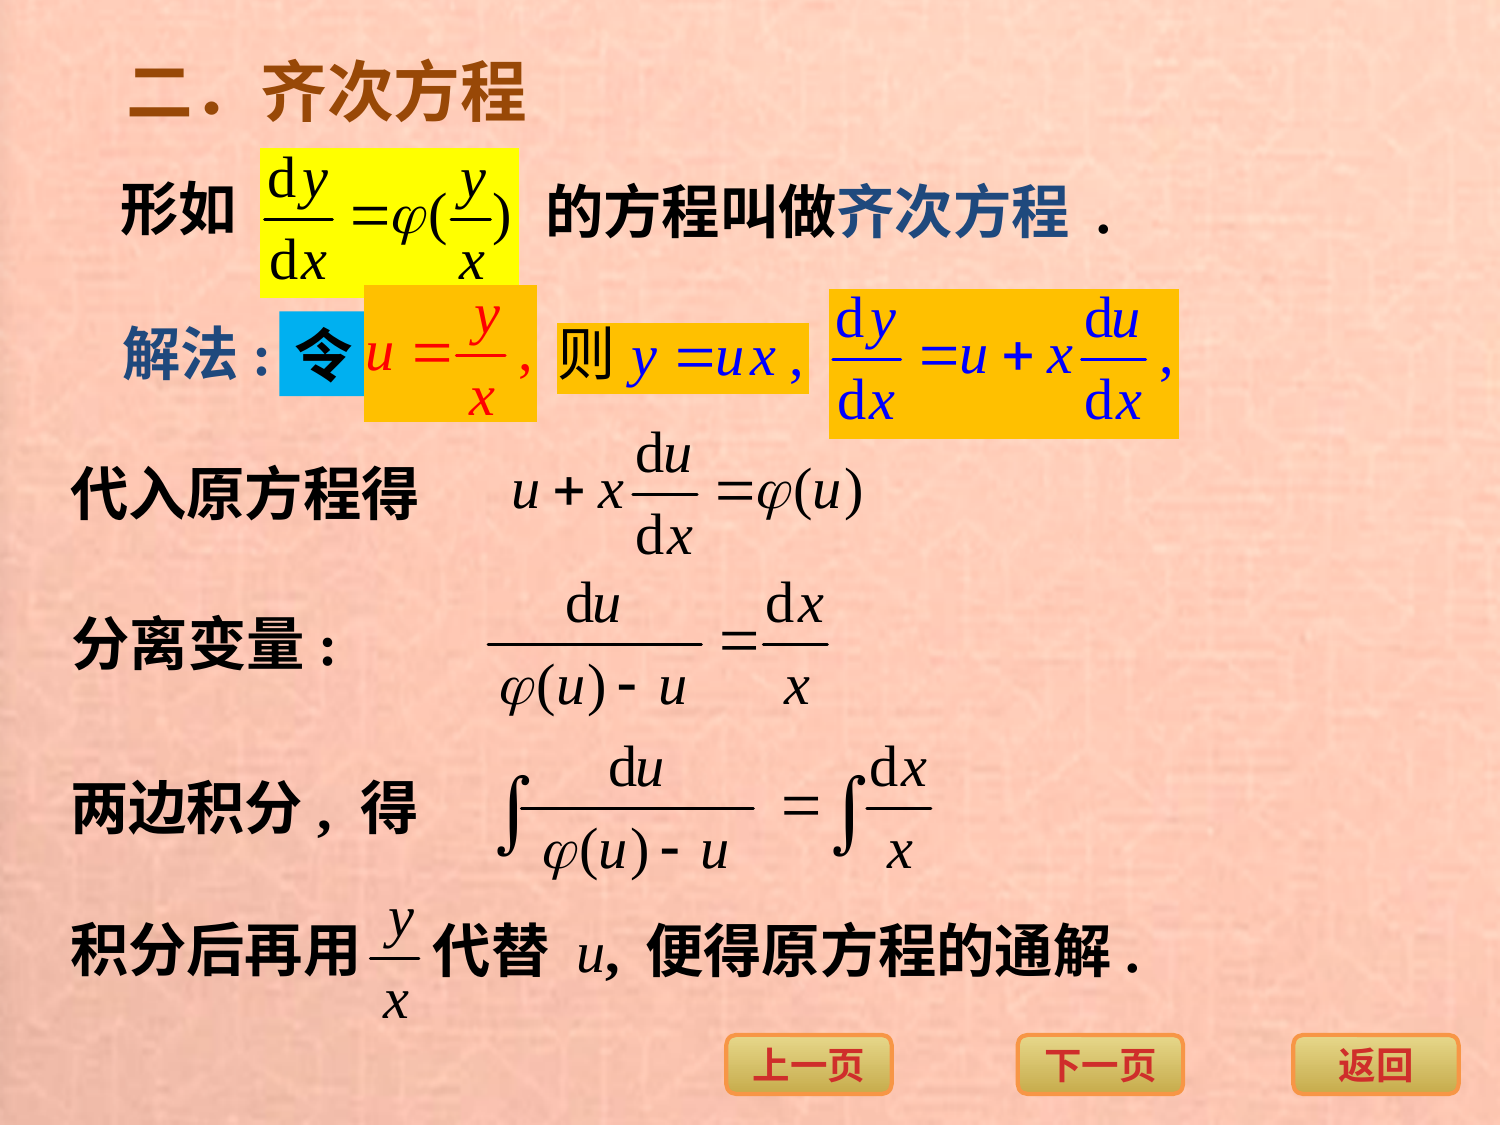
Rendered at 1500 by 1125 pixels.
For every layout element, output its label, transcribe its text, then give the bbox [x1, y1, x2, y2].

text_box 代入原方程得 [55, 449, 469, 535]
text_box 解法: [107, 309, 288, 395]
text_box 两边积分, 得 [55, 763, 456, 849]
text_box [484, 737, 940, 889]
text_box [556, 323, 810, 395]
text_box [828, 288, 1179, 439]
text_box 二．齐次方程 [112, 42, 845, 138]
text_box 代替 u, [431, 906, 630, 992]
text_box 积分后再用 [55, 905, 360, 991]
text_box 的方程叫做齐次方程 . [530, 167, 1181, 253]
text_box 分离变量: [56, 599, 368, 685]
picture [0, 0, 1500, 1125]
text_box 令 [279, 311, 358, 397]
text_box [474, 573, 836, 724]
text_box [365, 887, 427, 1026]
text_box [363, 284, 538, 423]
text_box 形如 [105, 165, 255, 250]
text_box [260, 148, 519, 299]
text_box 便得原方程的通解. [630, 906, 1169, 992]
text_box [509, 423, 871, 574]
